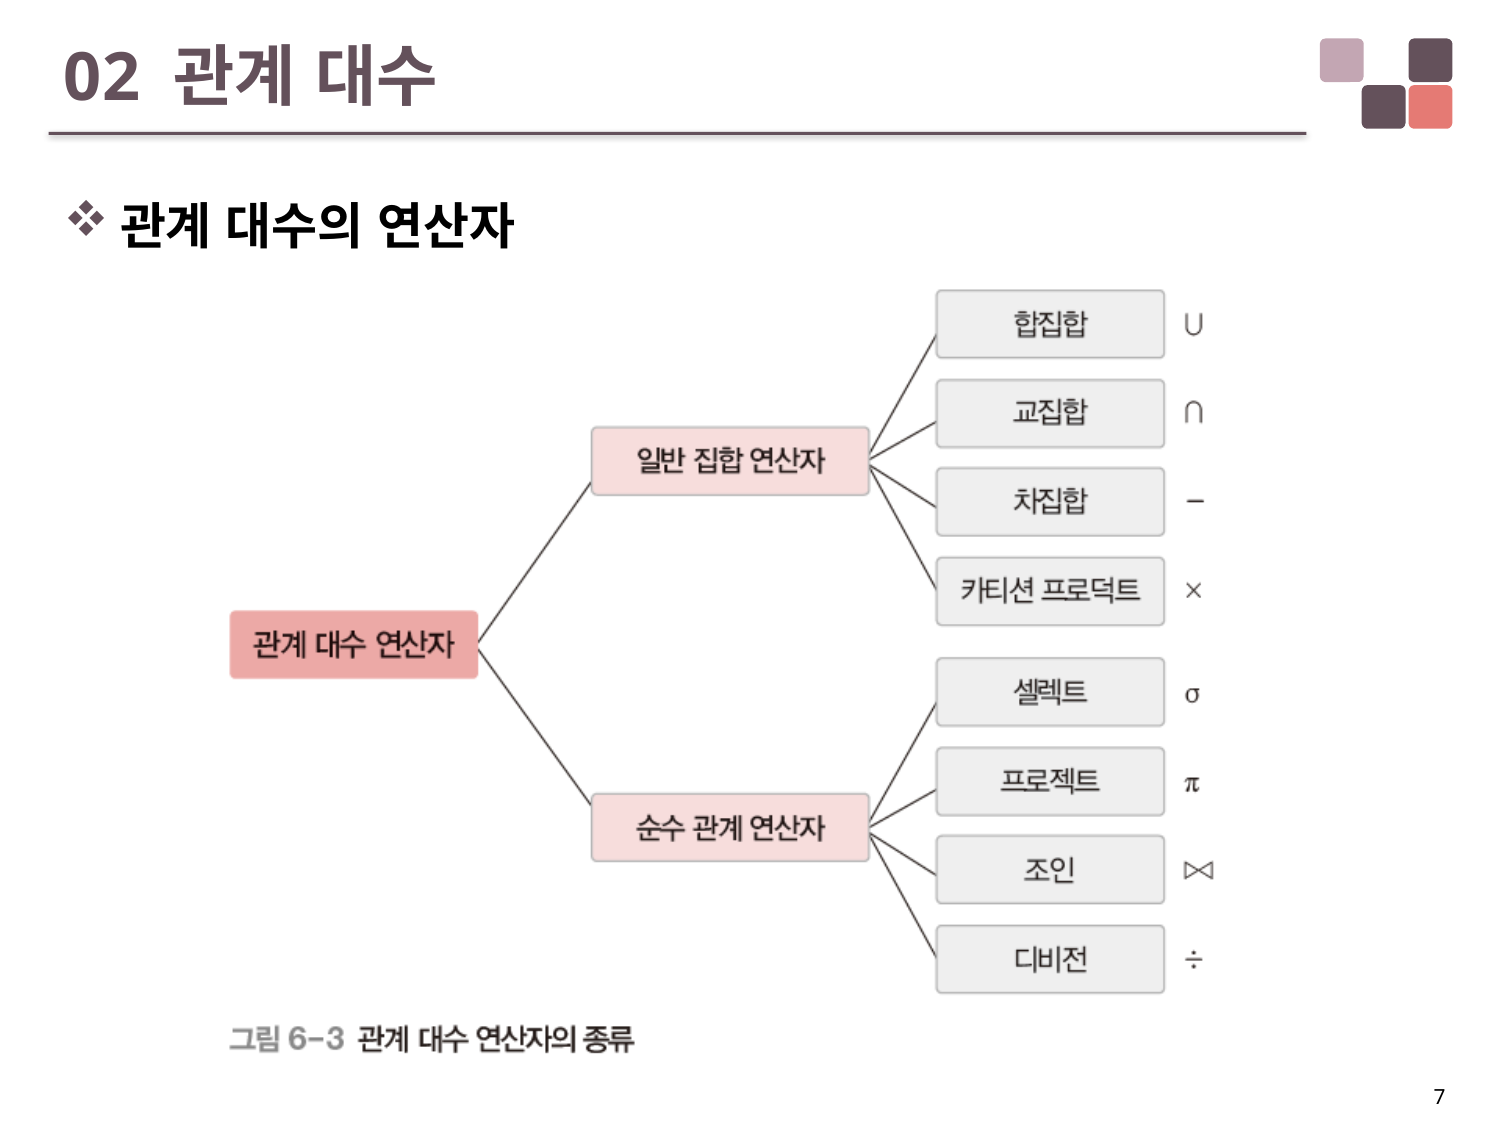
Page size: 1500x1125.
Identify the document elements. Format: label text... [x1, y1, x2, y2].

title 02 관계 대수 [48, 25, 1459, 123]
picture [210, 271, 1237, 1073]
list 관계 대수의 연산자 [48, 187, 1452, 1097]
